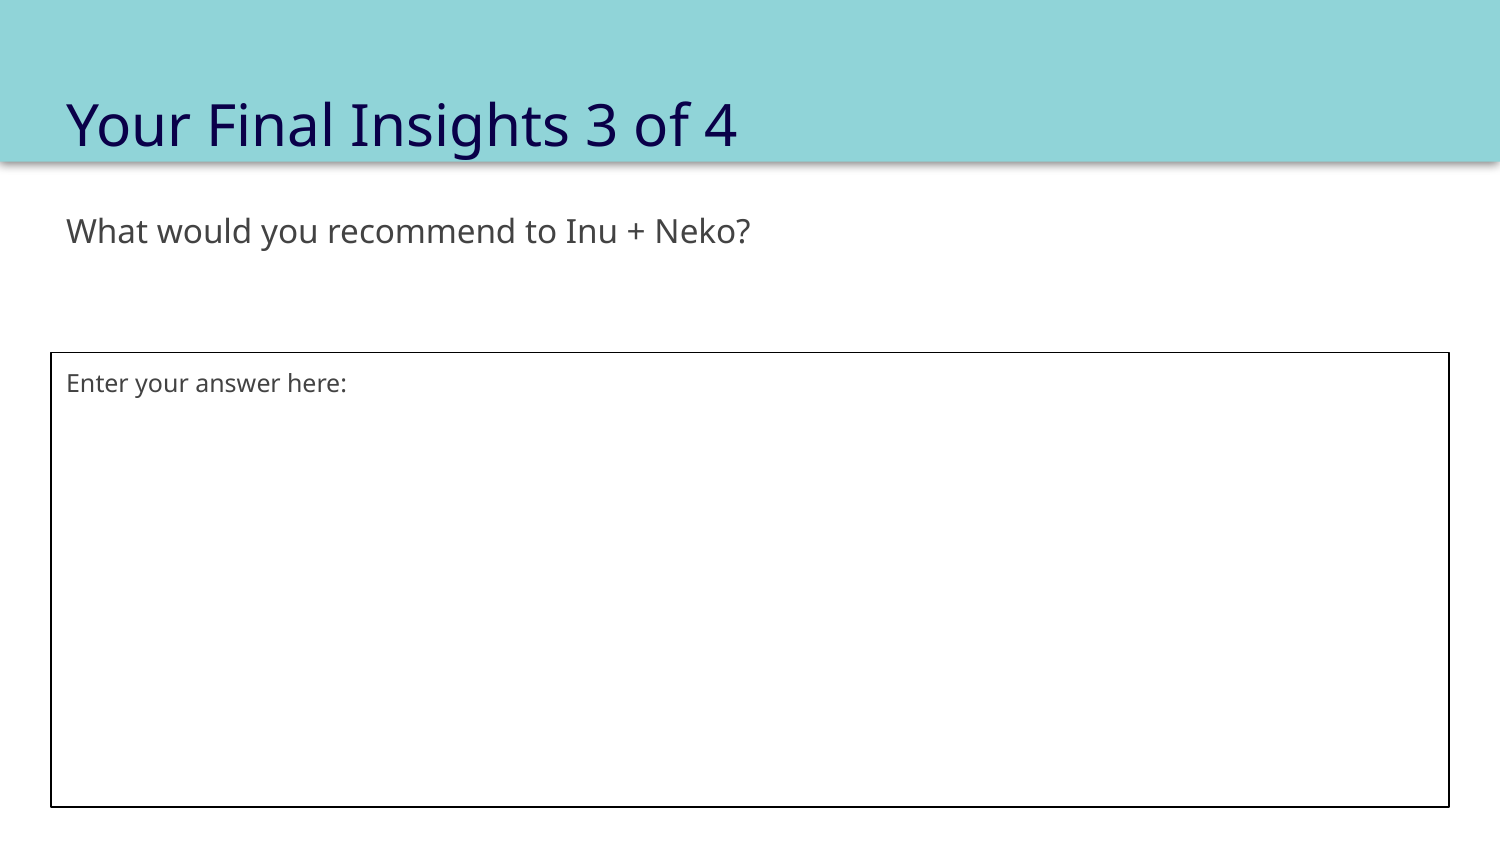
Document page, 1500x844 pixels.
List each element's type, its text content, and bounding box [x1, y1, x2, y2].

text_box Enter your answer here: [51, 352, 1449, 808]
title Your Final Insights 3 of 4 [51, 72, 1449, 167]
list What would you recommend to Inu + Neko? [51, 189, 1449, 352]
